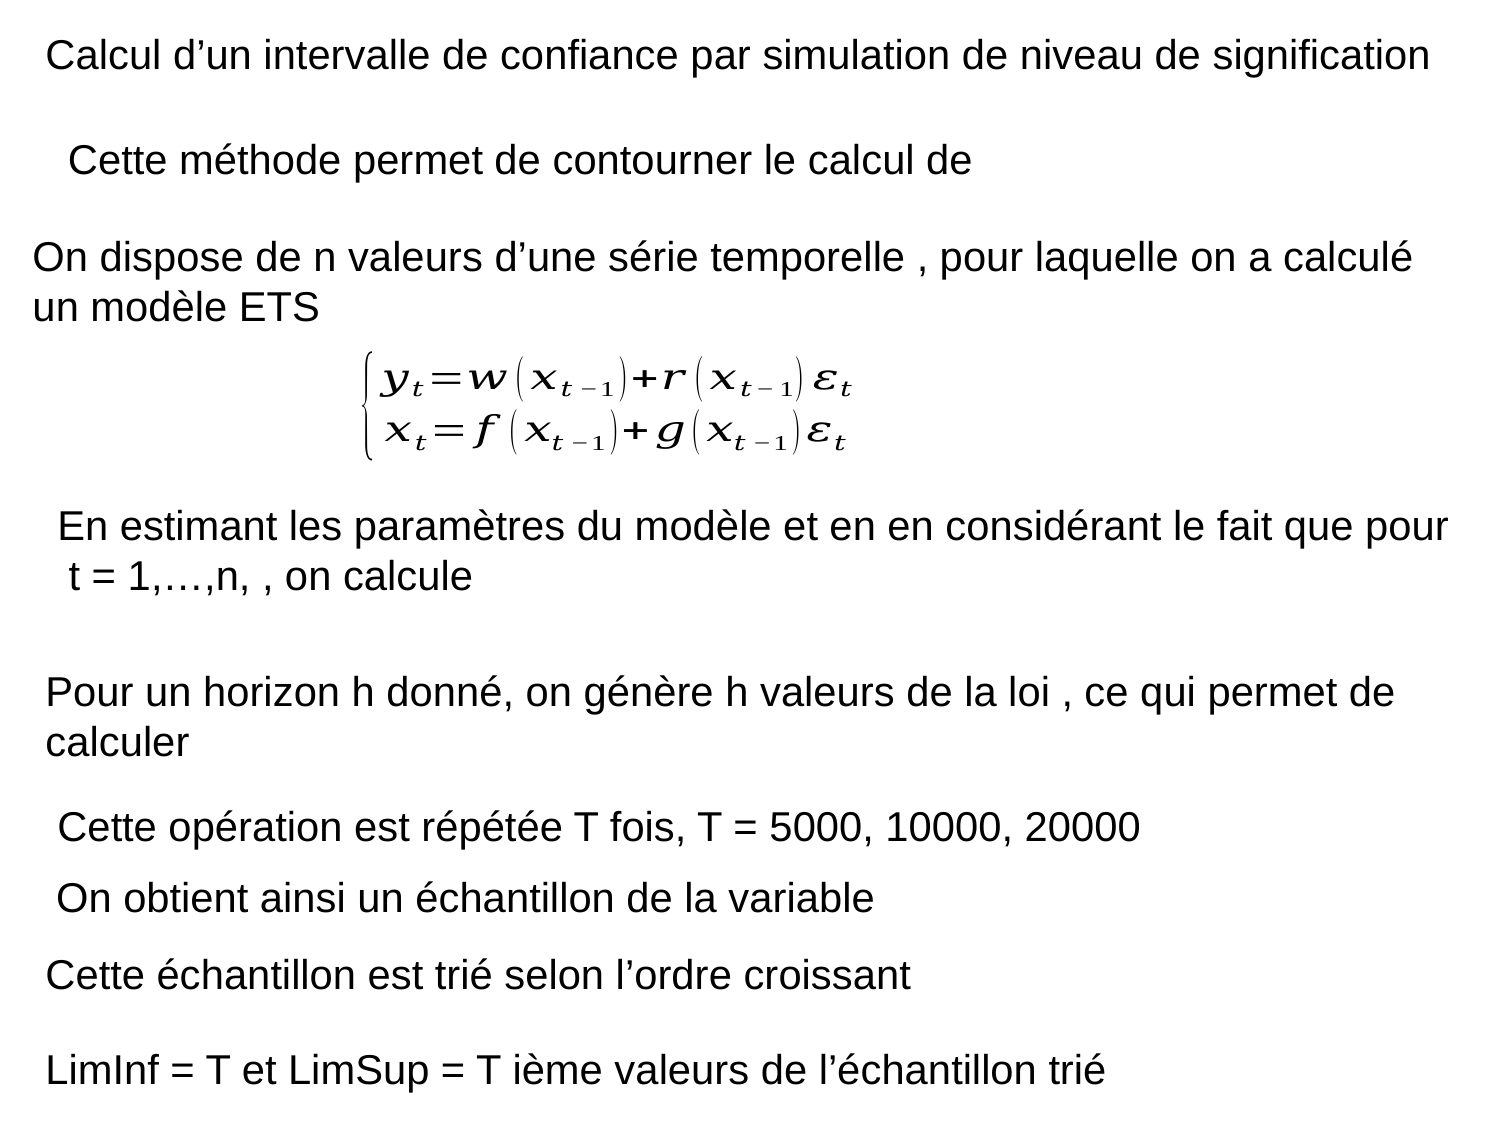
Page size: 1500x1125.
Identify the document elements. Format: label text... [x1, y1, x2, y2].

text_box Cette opération est répétée T fois, T = 5000, 10000, 20000 [42, 792, 1459, 857]
text_box Cette échantillon est trié selon l’ordre croissant [30, 940, 1471, 1006]
